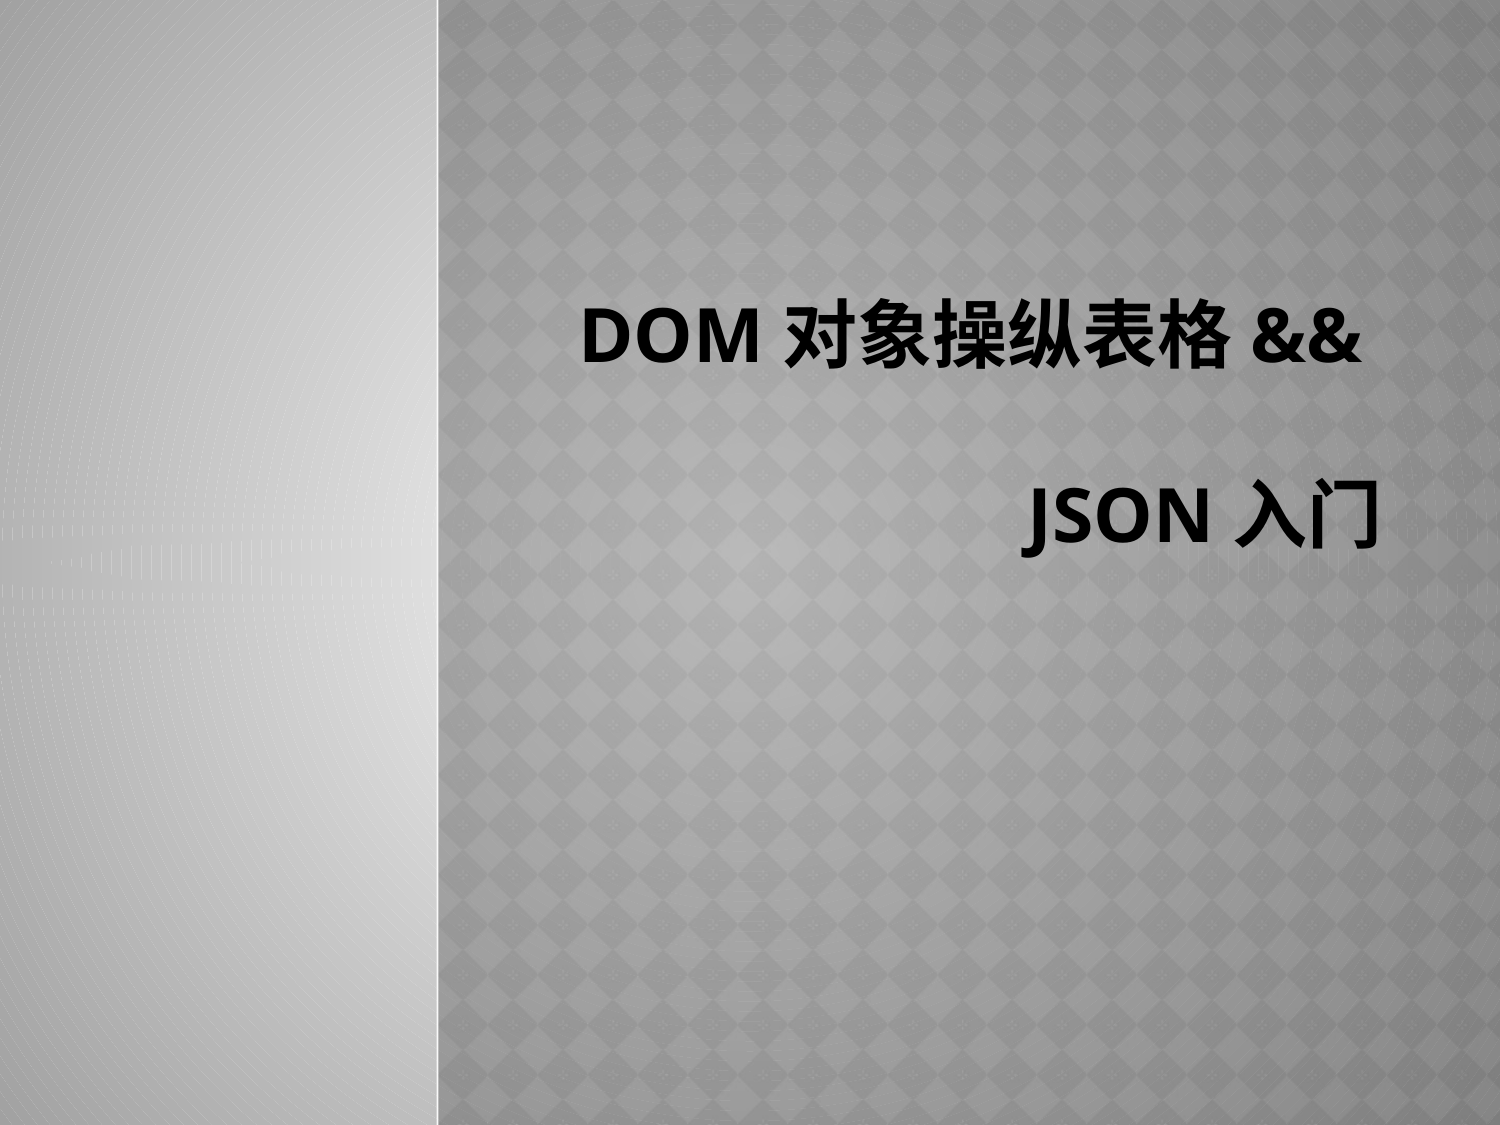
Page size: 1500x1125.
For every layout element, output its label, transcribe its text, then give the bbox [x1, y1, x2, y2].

title DOM对象操纵表格&& JSon入门 [552, 87, 1390, 558]
